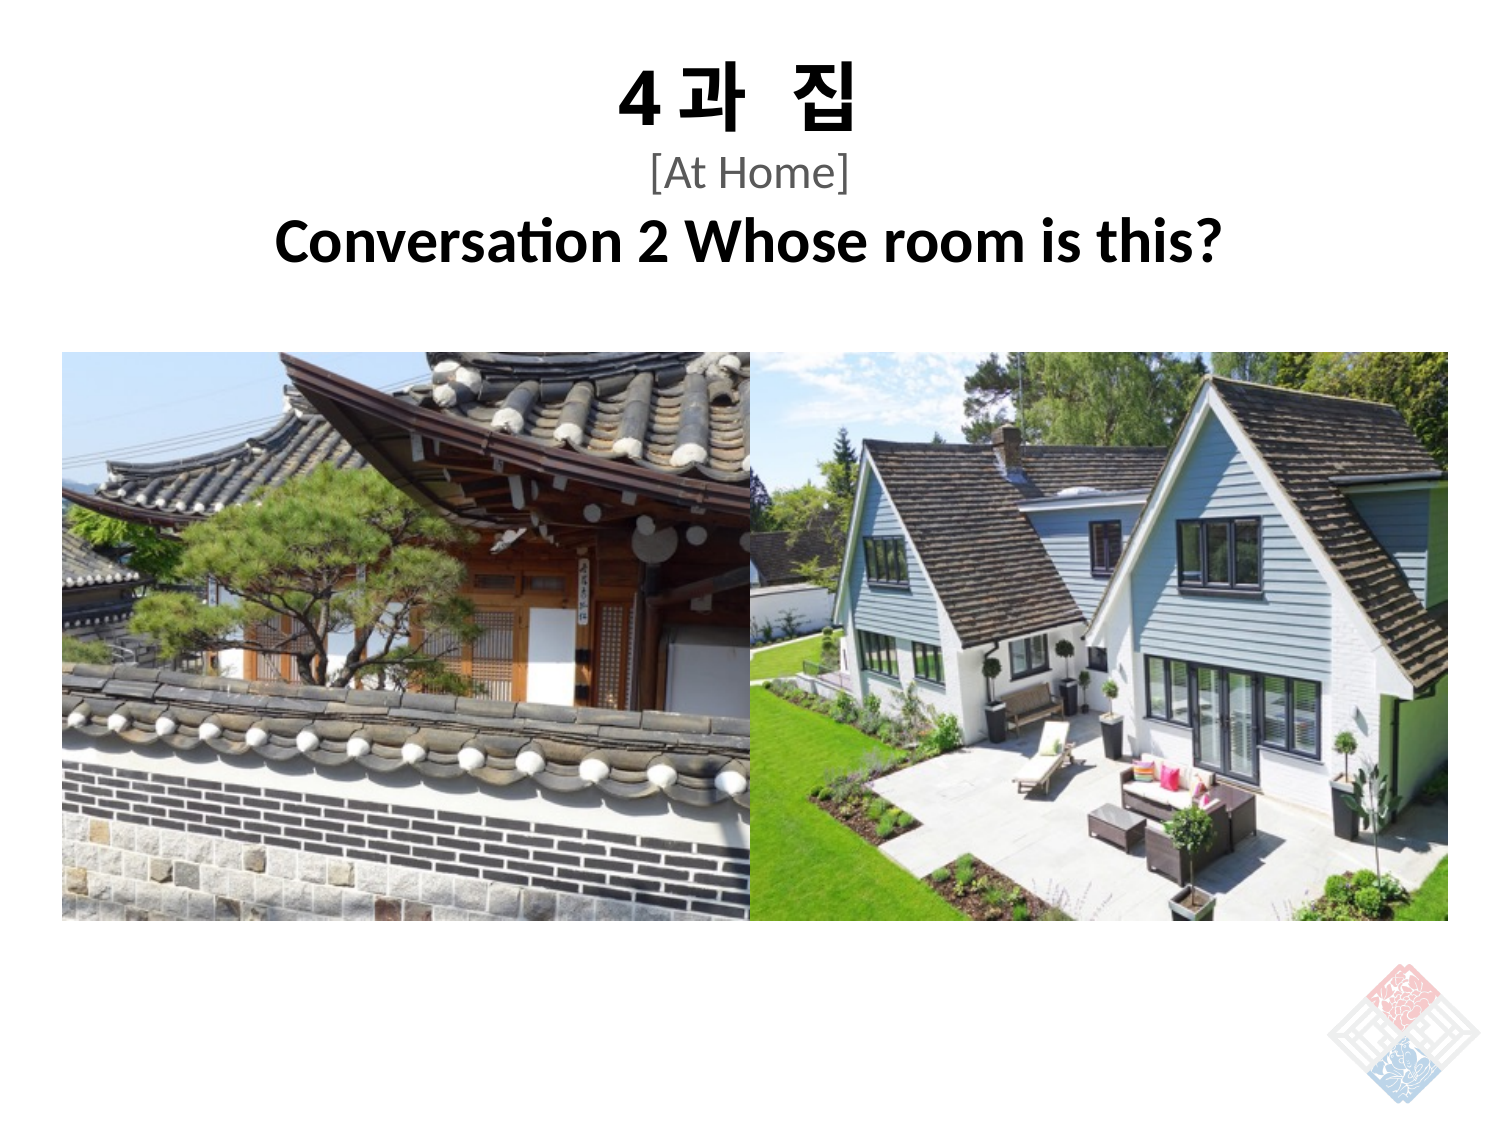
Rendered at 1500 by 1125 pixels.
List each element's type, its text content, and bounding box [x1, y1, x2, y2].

picture [62, 352, 1448, 921]
title 4과 집 [At Home] Conversation 2 Whose room is this? [112, 41, 1388, 283]
